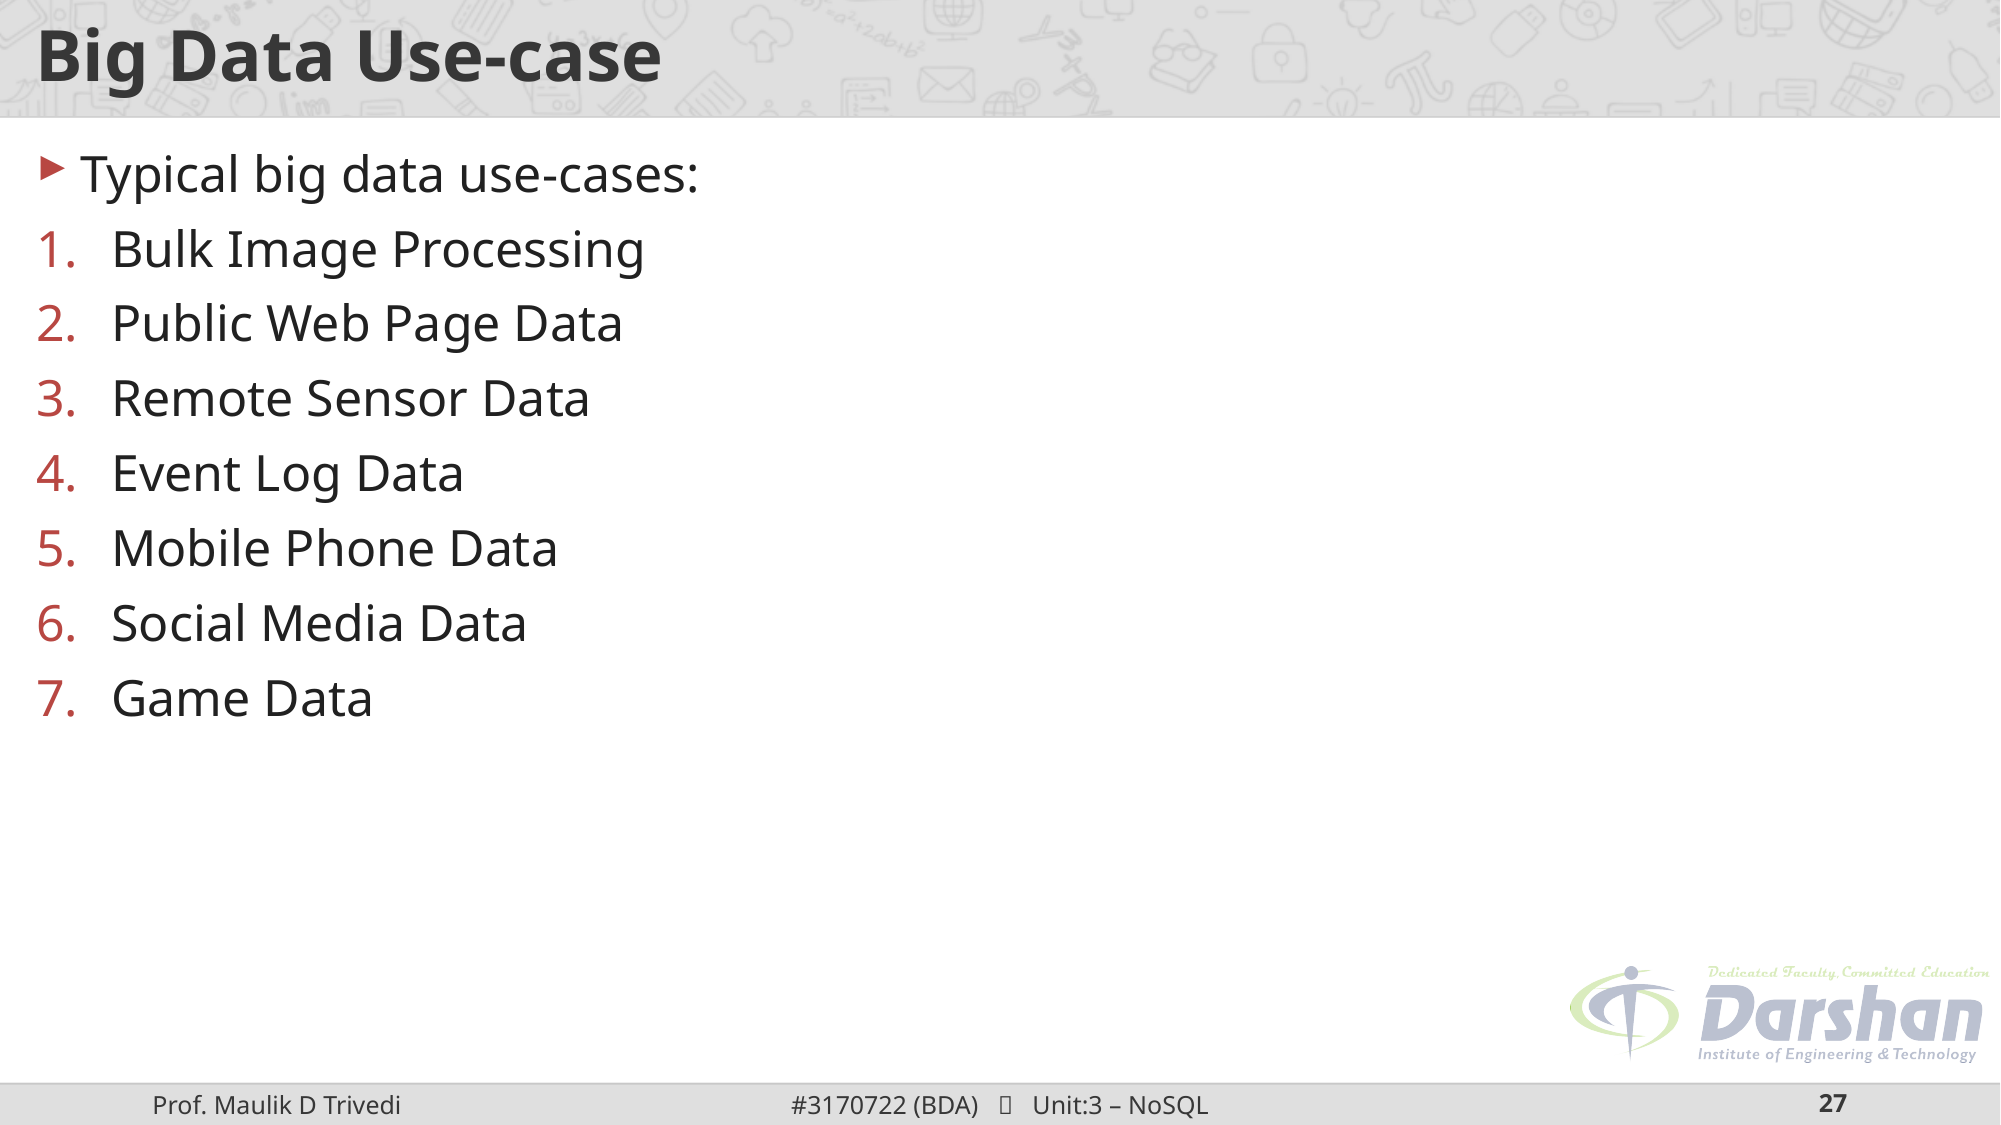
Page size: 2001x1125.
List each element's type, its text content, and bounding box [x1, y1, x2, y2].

list Typical big data use-cases: Bulk Image Processing Public Web Page Data Remote Sensor Data Event Log Data Mobile Phone Data Social Media Data Game Data [21, 141, 1979, 1059]
title Big Data Use-case [0, 0, 2000, 117]
